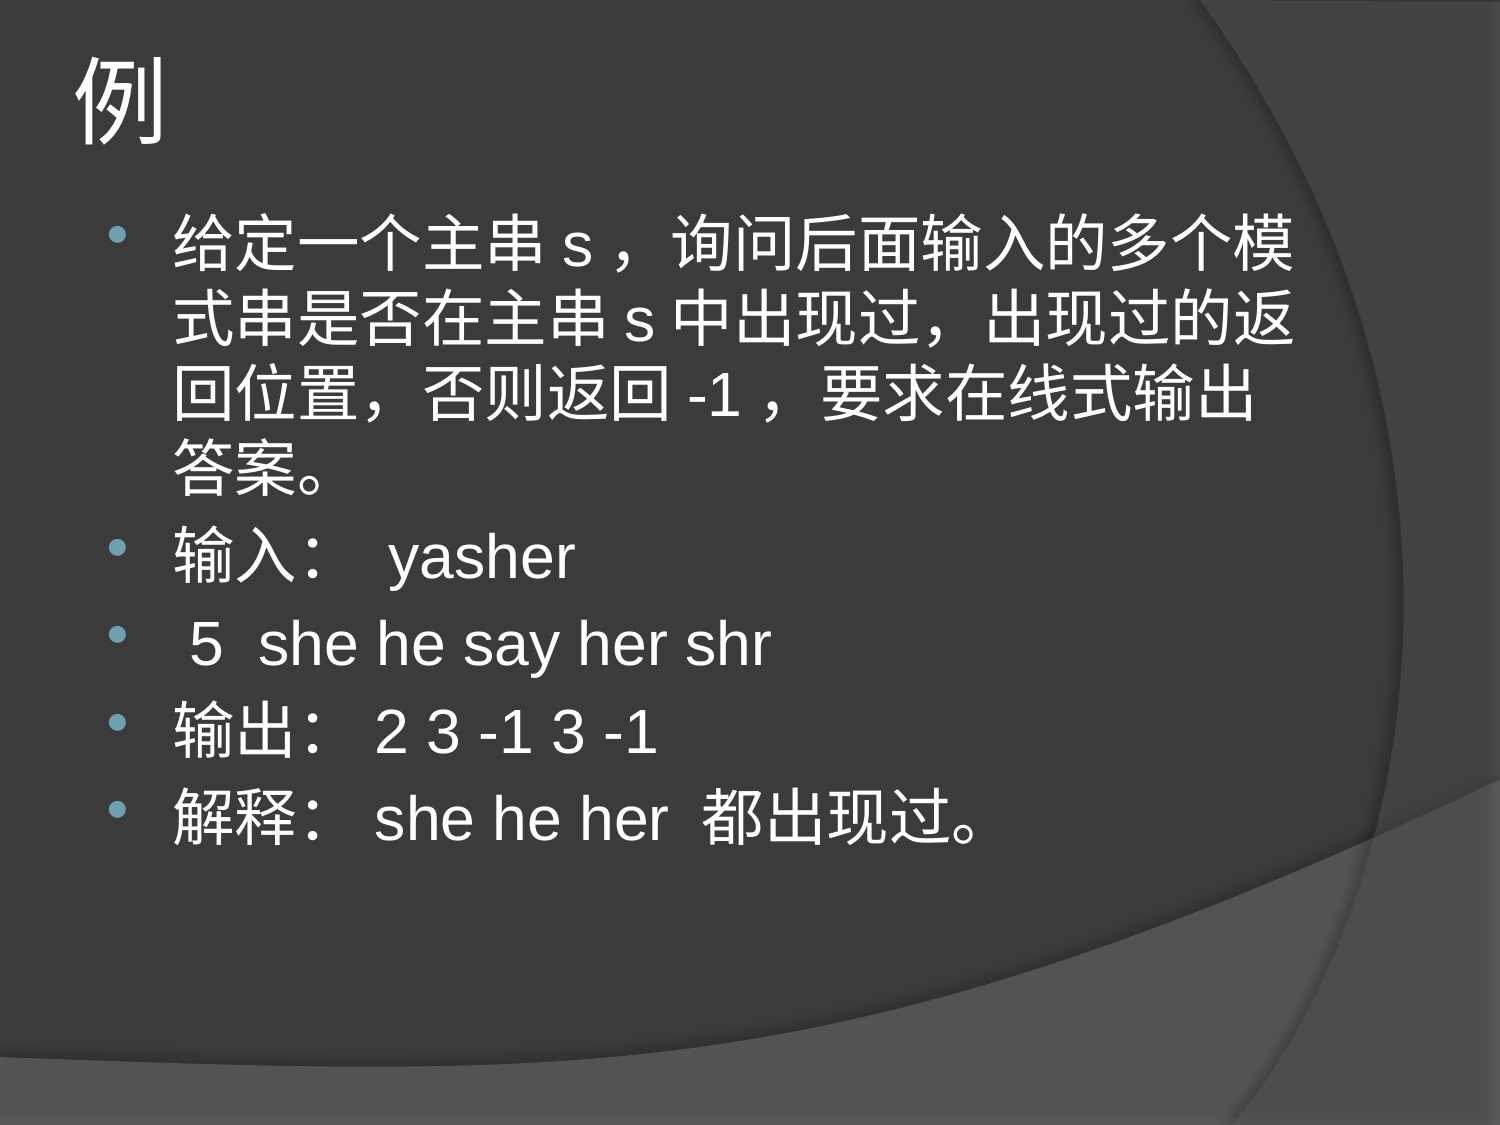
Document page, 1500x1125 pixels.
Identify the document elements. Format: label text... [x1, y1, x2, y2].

title 例 [64, 4, 1290, 193]
list 给定一个主串s，询问后面输入的多个模式串是否在主串s中出现过，出现过的返回位置，否则返回-1，要求在线式输出答案。 输入： yasher 5 she he say her shr 输出：2 3 -1 3 -1 解释：she he her 都出现过。 [88, 196, 1314, 939]
